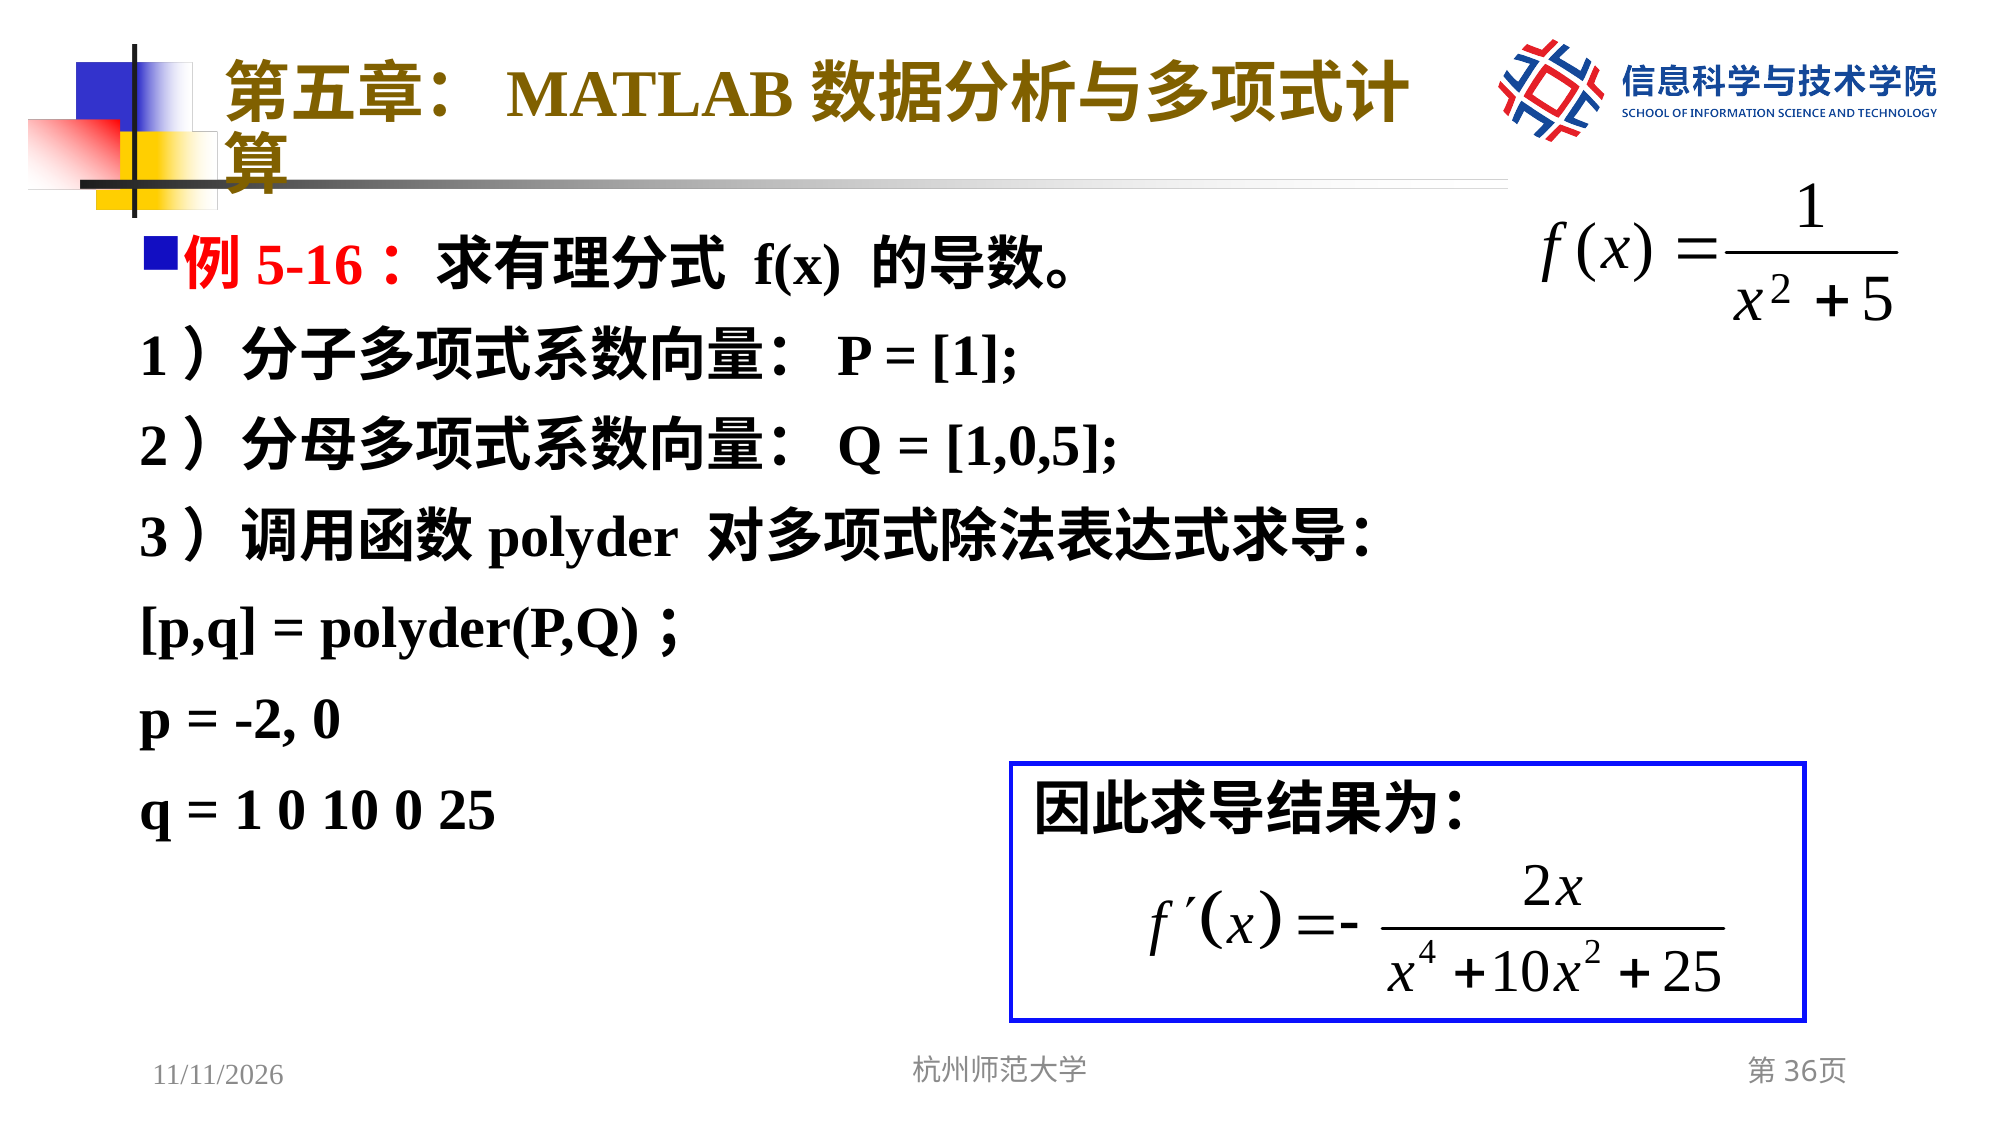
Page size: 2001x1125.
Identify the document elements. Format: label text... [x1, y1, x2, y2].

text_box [1517, 161, 1914, 338]
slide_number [137, 1042, 588, 1103]
picture [28, 39, 1937, 218]
footer 杭州师范大学 [662, 1042, 1338, 1103]
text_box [1128, 847, 1735, 1005]
slide_number 第36页 [1412, 1042, 1863, 1103]
list 例5-16：求有理分式 f(x) 的导数。 1）分子多项式系数向量：P = [1]; 2）分母多项式系数向量：Q = [1,0,5]; 3）调用函数polyder 对多项式除法表达式求导： [p,q] = polyder(P,Q)； p = -2, 0 q = 1 0 10 0 25 因此求导结果为： [87, 218, 1908, 1021]
title 第五章：MATLAB数据分析与多项式计算 [208, 87, 1490, 176]
text_box [1010, 762, 1806, 1022]
